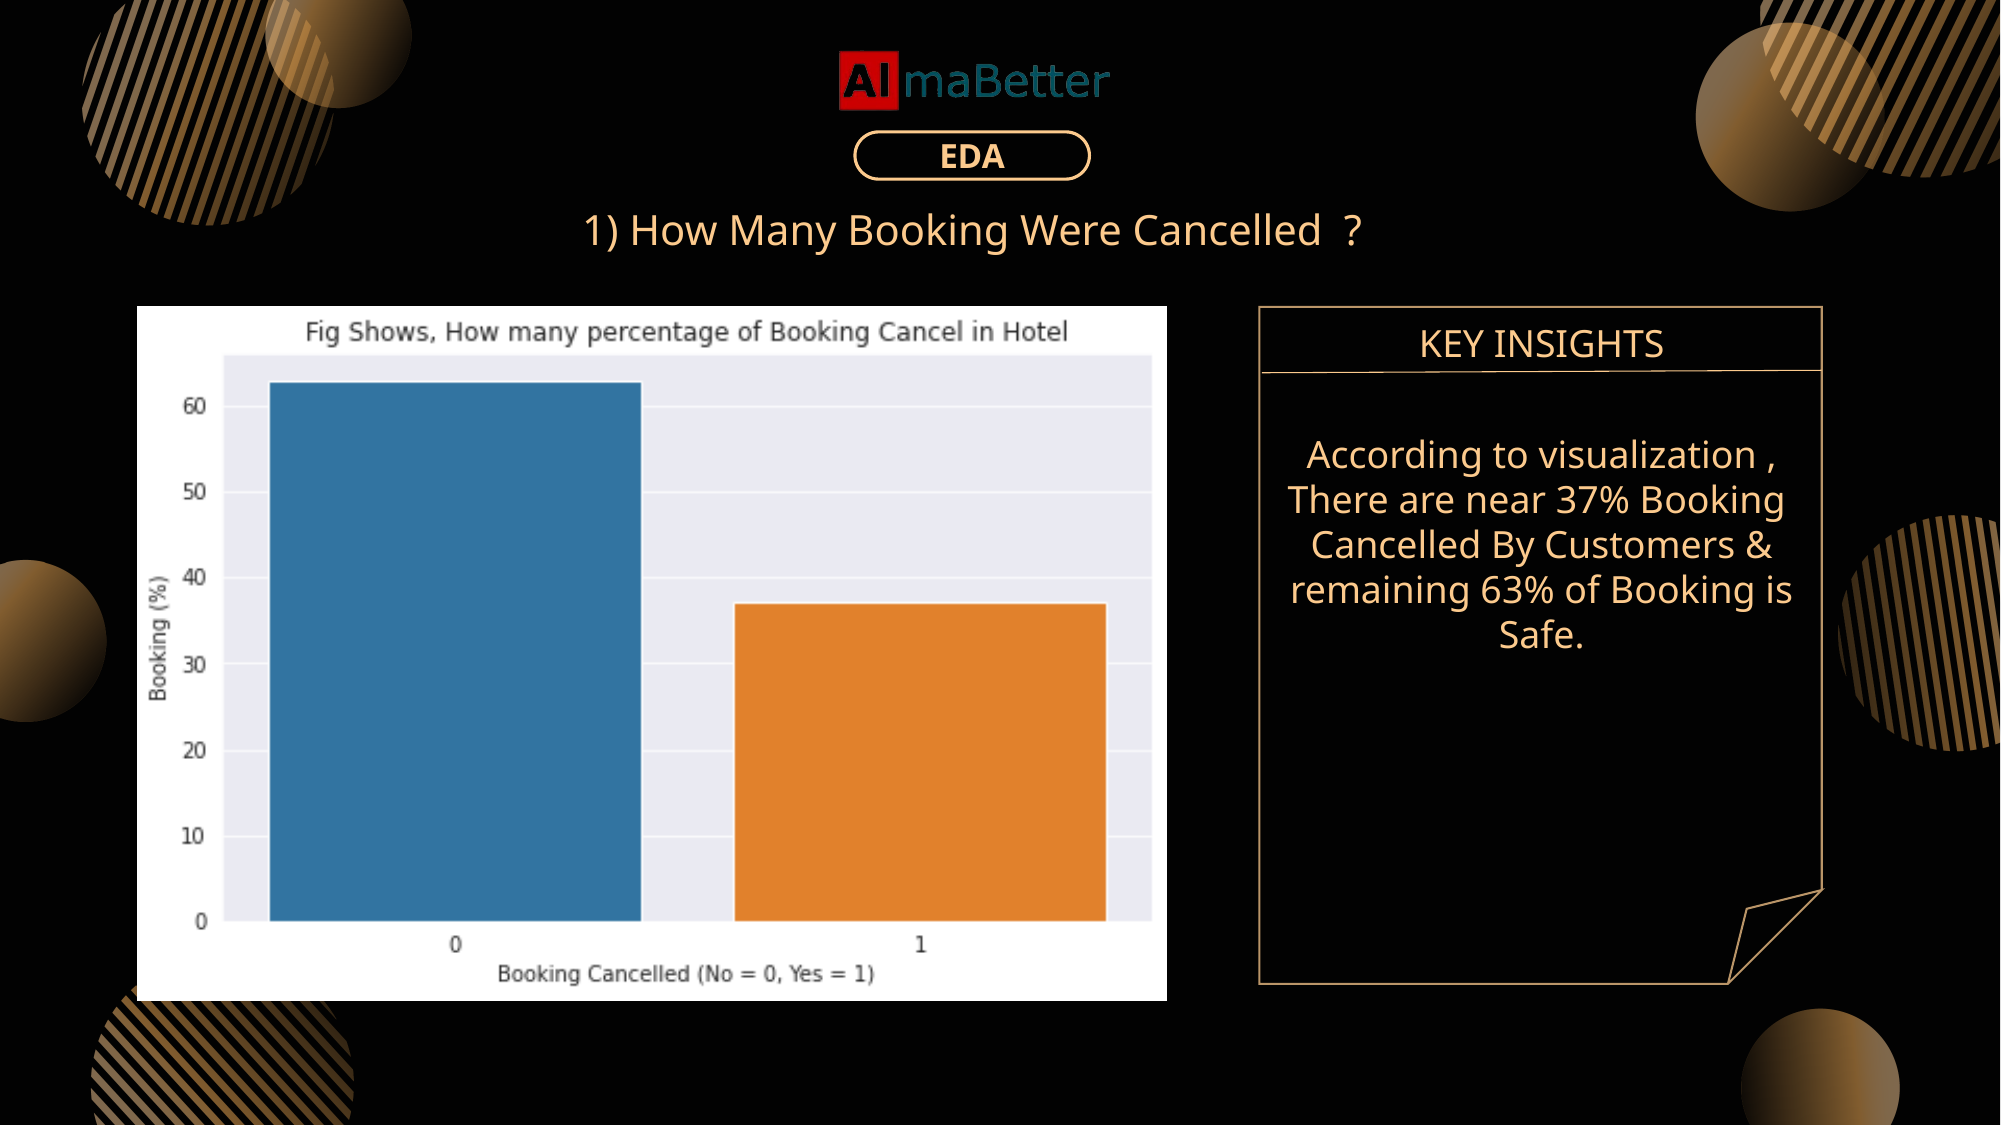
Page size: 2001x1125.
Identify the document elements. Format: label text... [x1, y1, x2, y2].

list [137, 306, 1167, 1001]
picture [0, 0, 2001, 1125]
text_box [1258, 305, 1826, 985]
text_box KEY INSIGHTS [1262, 312, 1822, 370]
text_box 1) How Many Booking Were Cancelled ? [567, 196, 1377, 261]
text_box According to visualization , There are near 37% Booking Cancelled By Customers & remaining 63% of Booking is Safe. [1262, 423, 1822, 664]
text_box EDA [853, 130, 1091, 181]
